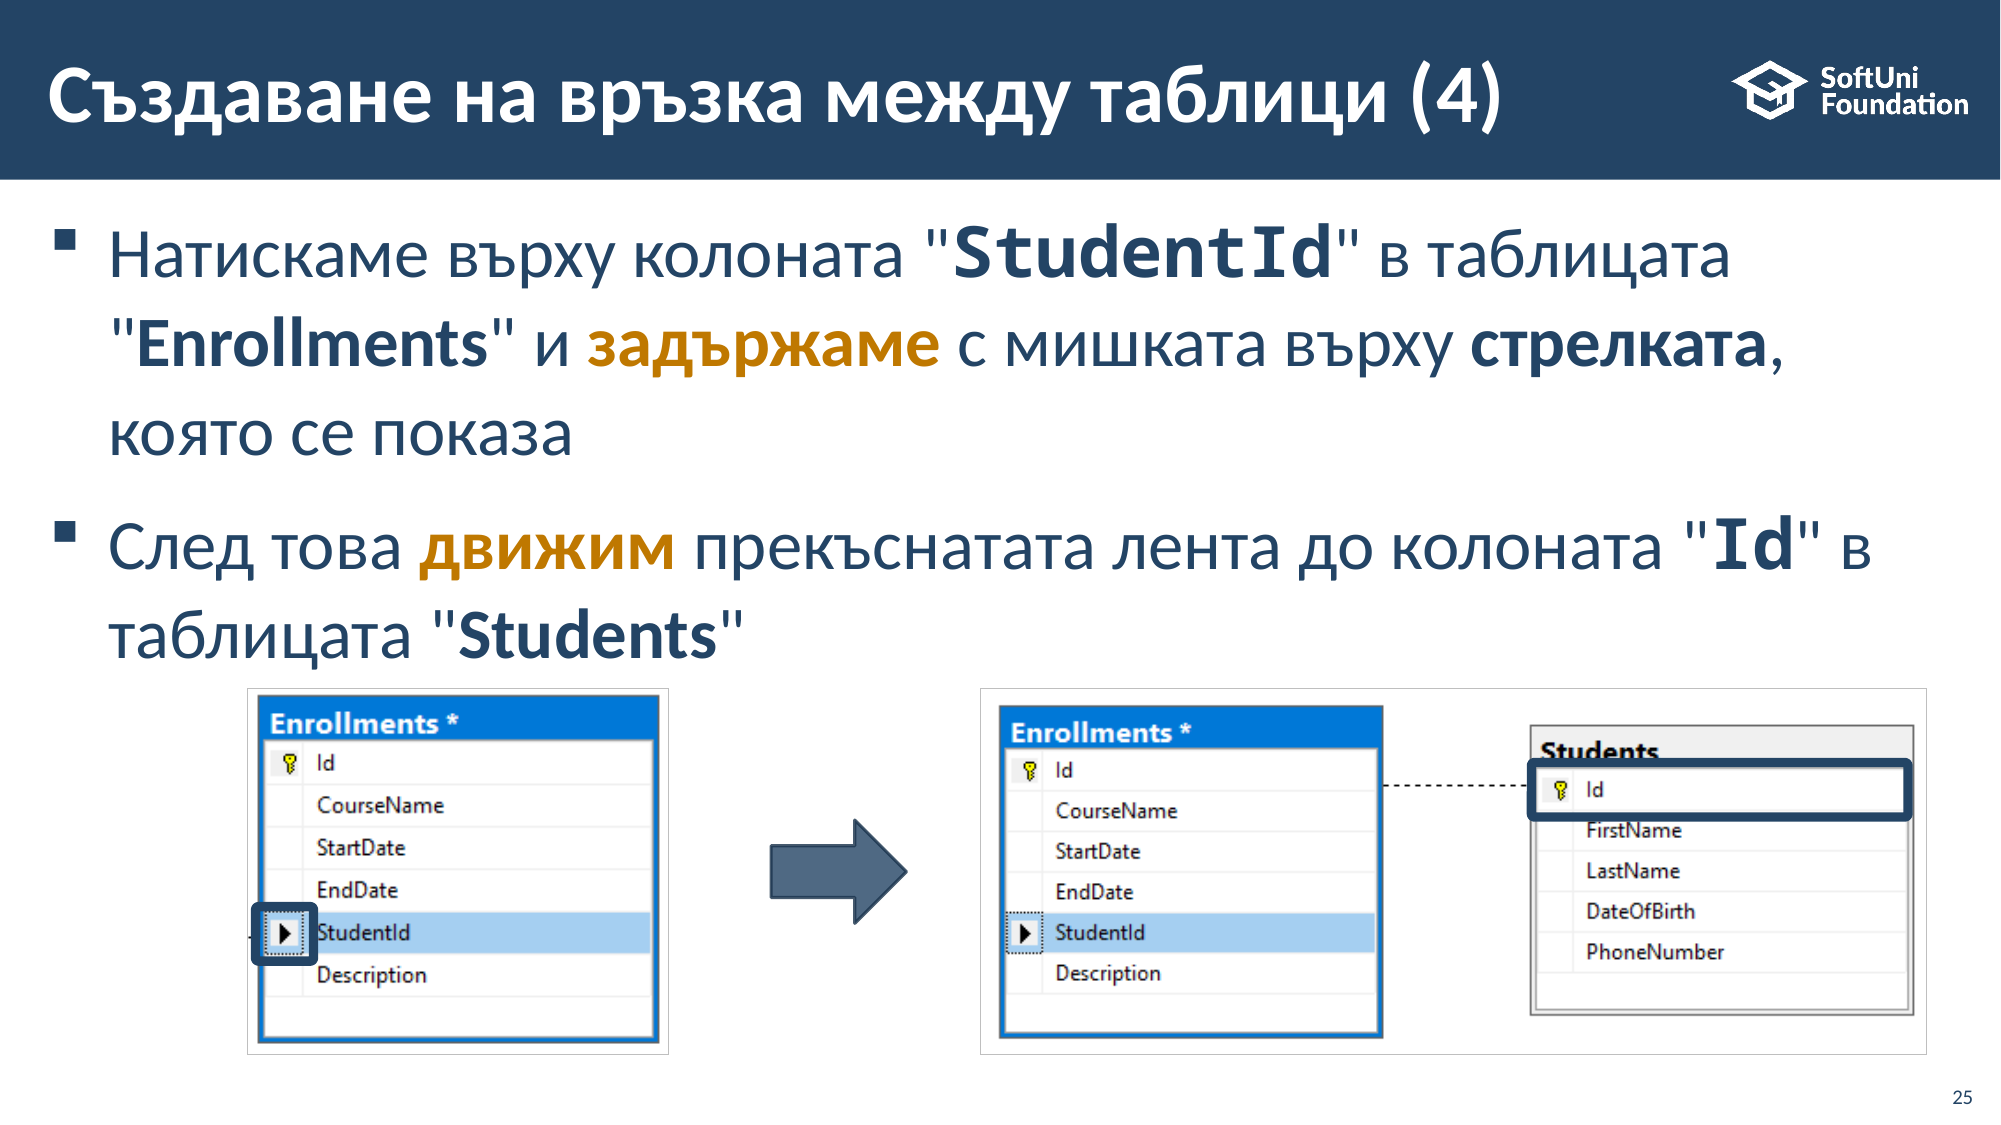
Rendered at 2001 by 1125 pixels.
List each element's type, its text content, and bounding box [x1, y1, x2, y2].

picture [1731, 60, 1968, 120]
slide_number 25 [1927, 1067, 1989, 1117]
picture [980, 688, 1927, 1055]
title Създаване на връзка между таблици (4) [31, 16, 1716, 162]
picture [246, 688, 669, 1055]
list Натискаме върху колоната "StudentId" в таблицата "Enrollments" и задържаме с мишката върху стрелката, която се показа След това движим прекъснатата лента до колоната "Id" в таблицата "Students" [31, 196, 1970, 1104]
text_box [768, 818, 909, 926]
